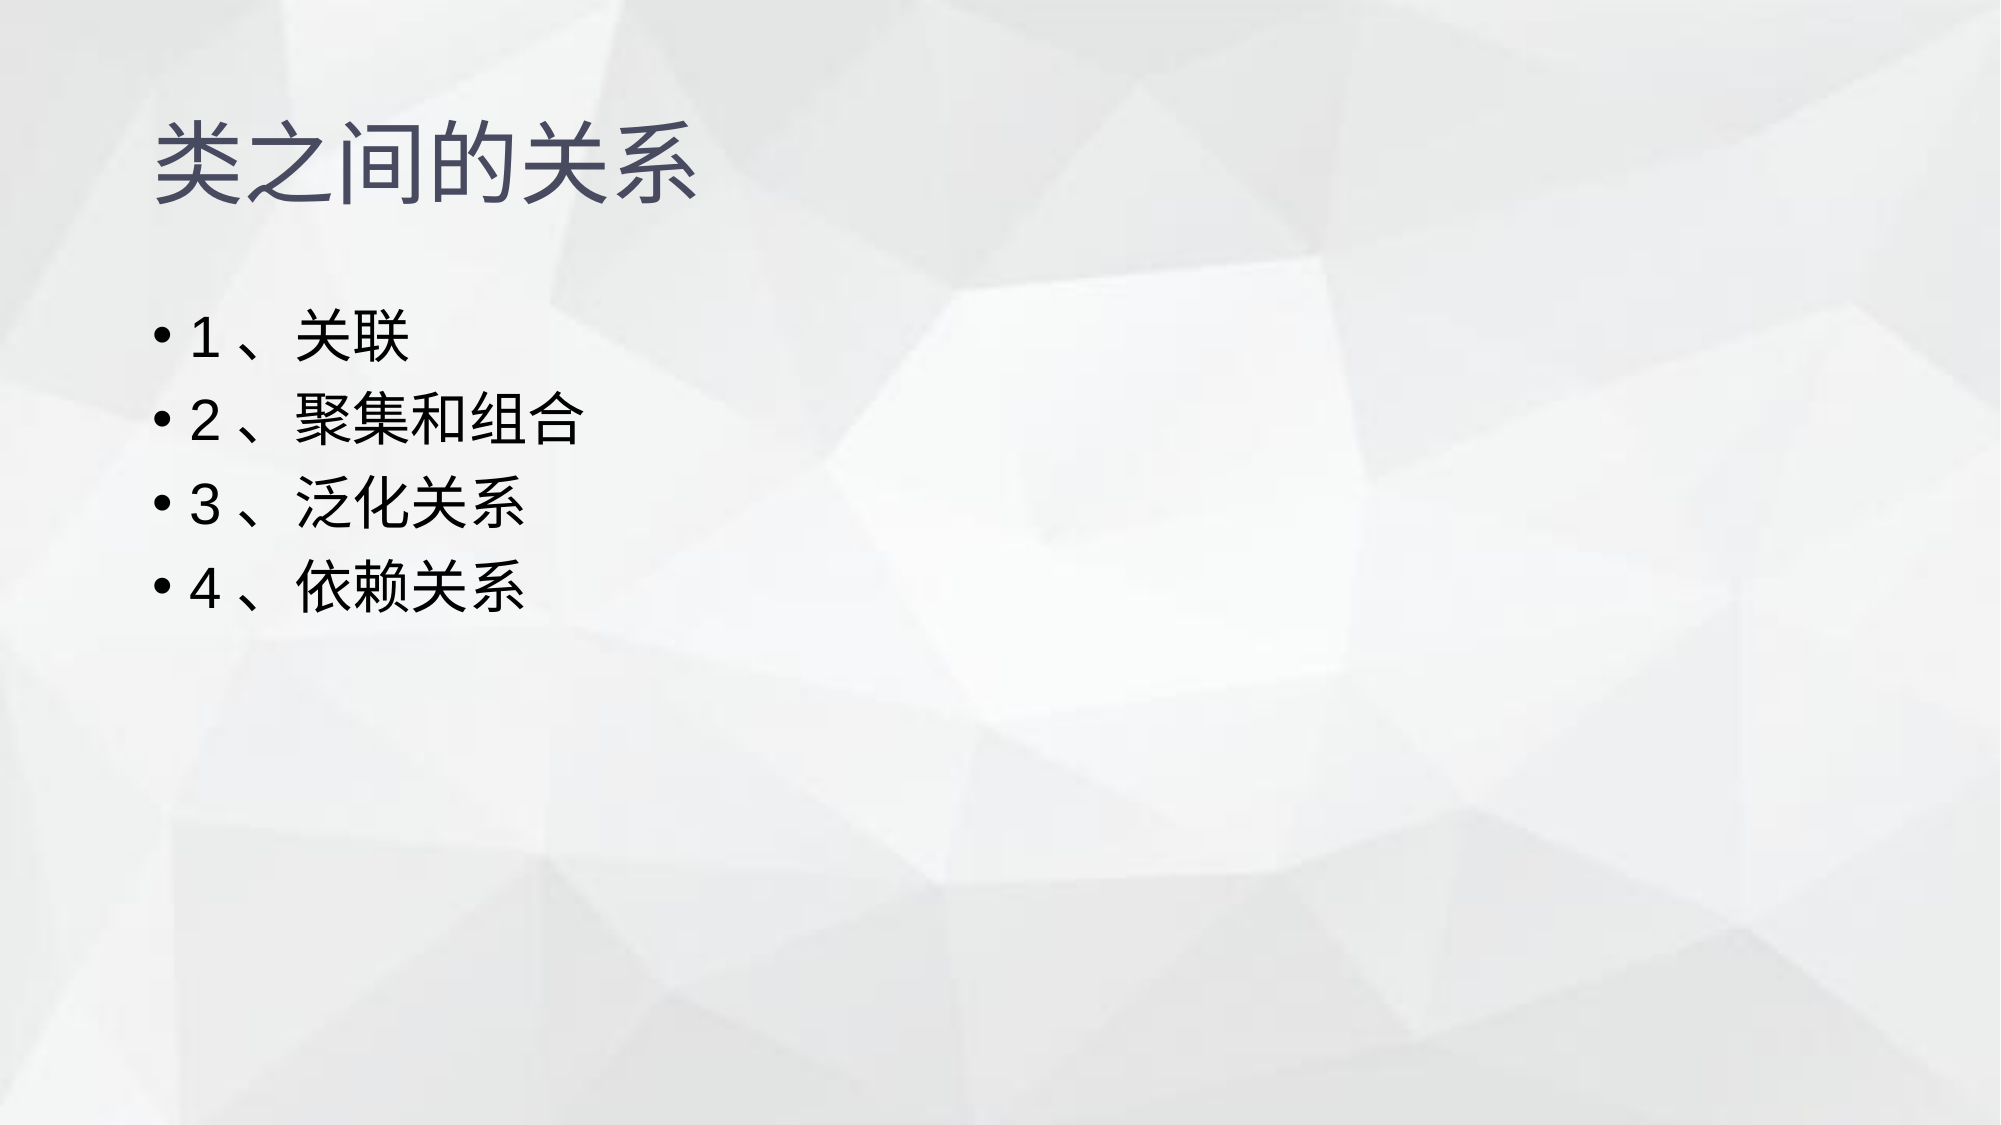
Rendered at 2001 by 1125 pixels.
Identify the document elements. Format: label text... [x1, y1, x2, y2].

text_box 1、关联 2、聚集和组合 3、泛化关系 4、依赖关系 [137, 299, 1863, 1014]
text_box 类之间的关系 [137, 59, 1863, 277]
picture [0, 0, 2001, 1125]
